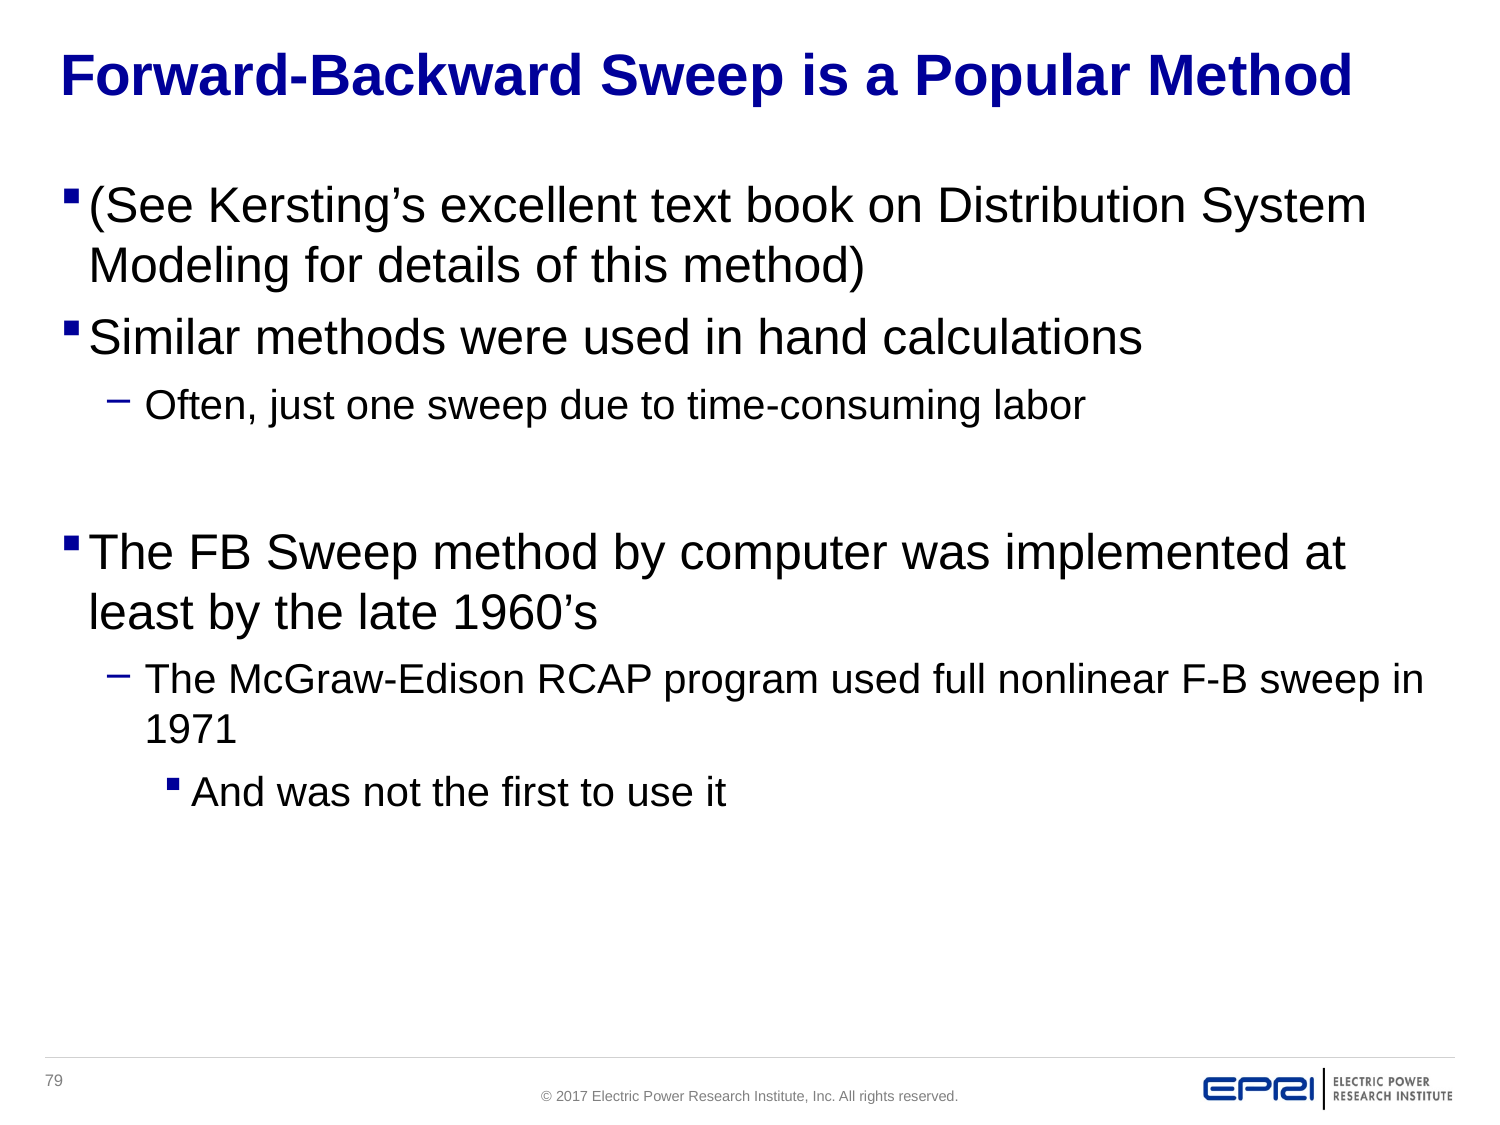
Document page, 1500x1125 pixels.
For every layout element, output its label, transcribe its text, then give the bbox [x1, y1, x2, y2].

list (See Kersting’s excellent text book on Distribution System Modeling for details of this method) Similar methods were used in hand calculations Often, just one sweep due to time-consuming labor The FB Sweep method by computer was implemented at least by the late 1960’s The McGraw-Edison RCAP program used full nonlinear F-B sweep in 1971 And was not the first to use it [44, 164, 1456, 1051]
picture [1200, 1064, 1455, 1113]
title Forward-Backward Sweep is a Popular Method [44, 29, 1456, 151]
